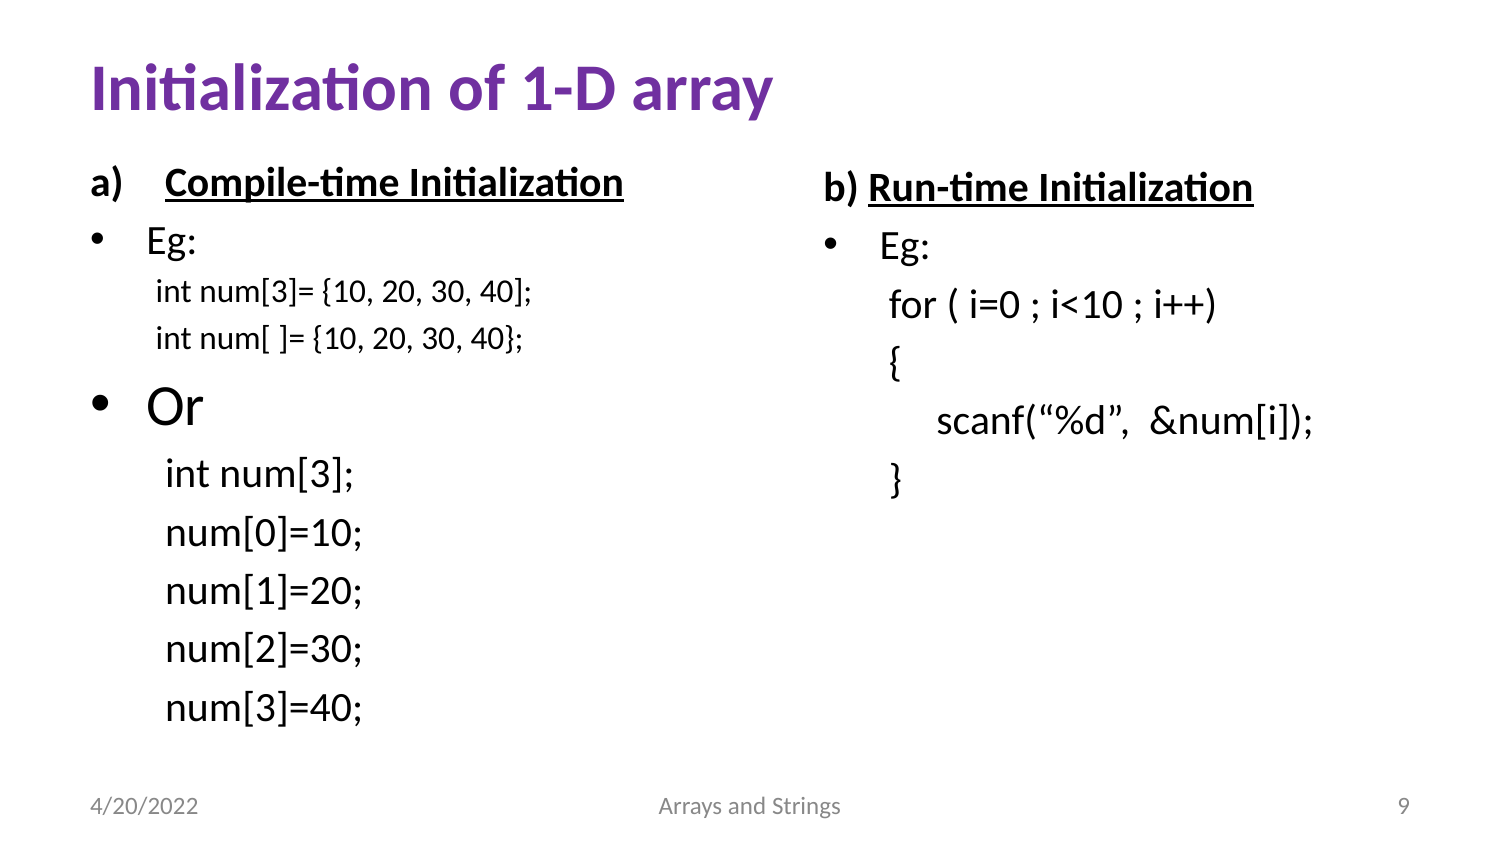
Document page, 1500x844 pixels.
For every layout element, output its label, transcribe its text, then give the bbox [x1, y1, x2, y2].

footer Arrays and Strings [512, 782, 988, 827]
title Initialization of 1-D array [75, 33, 1425, 135]
list Compile-time Initialization Eg: int num[3]= {10, 20, 30, 40]; int num[ ]= {10, 20, 30, 40}; Or int num[3]; num[0]=10; num[1]=20; num[2]=30; num[3]=40; [75, 146, 688, 754]
slide_number 9 [1074, 782, 1425, 827]
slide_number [75, 782, 425, 827]
text_box b) Run-time Initialization Eg: for ( i=0 ; i<10 ; i++) { scanf(“%d”, &num[i]); } [808, 152, 1421, 759]
